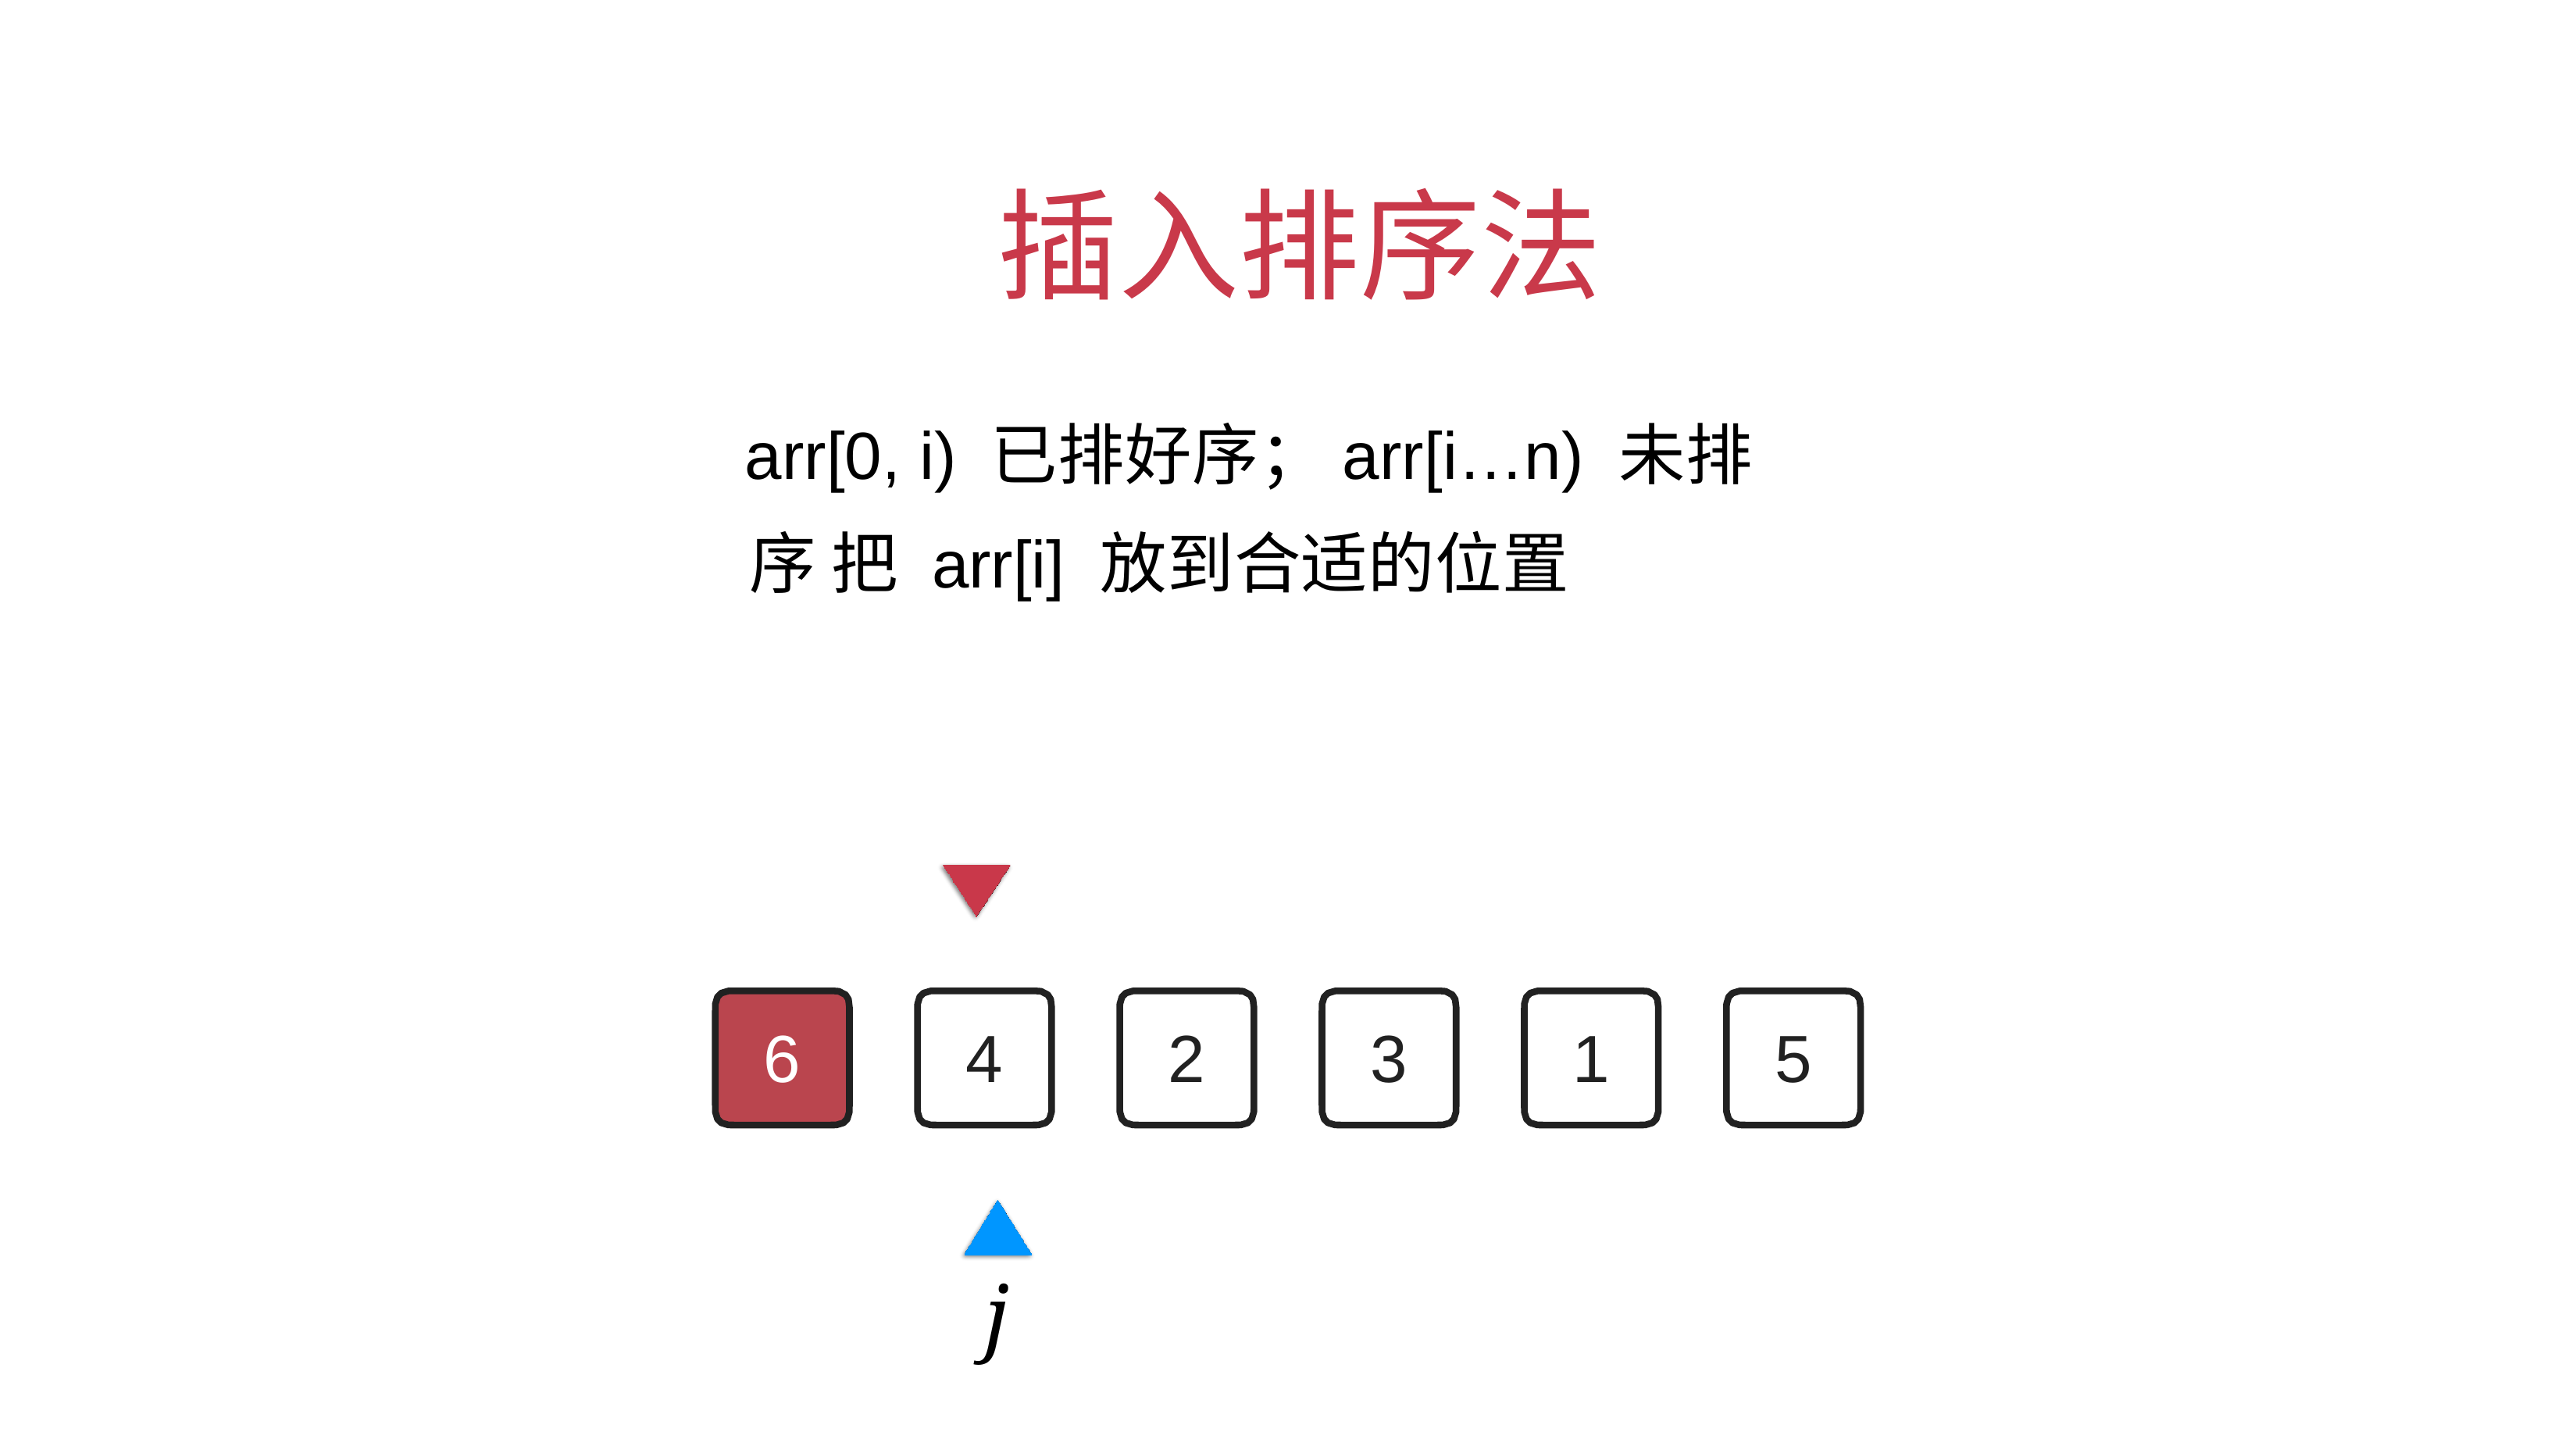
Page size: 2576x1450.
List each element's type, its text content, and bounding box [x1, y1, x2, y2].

text_box [962, 1198, 1033, 1255]
text_box [937, 862, 1015, 924]
text_box [941, 864, 1011, 918]
text_box j [983, 1262, 1010, 1362]
text_box [1322, 991, 1457, 1126]
text_box 3 [1368, 1013, 1410, 1096]
text_box [1119, 991, 1254, 1126]
text_box [1726, 991, 1861, 1126]
text_box 5 [1773, 1013, 1814, 1096]
text_box 4 [964, 1013, 1005, 1096]
text_box [715, 991, 850, 1126]
text_box [917, 991, 1052, 1126]
text_box arr[0, i) 已排好序；arr[i…n) 未排序 把 arr[i] 放到合适的位置 [743, 382, 1775, 602]
text_box 6 [762, 1013, 803, 1096]
text_box [1524, 991, 1659, 1126]
text_box 2 [1166, 1013, 1208, 1096]
text_box [958, 1197, 1036, 1262]
text_box 1 [1571, 1013, 1612, 1096]
title 插⼊排序法 [972, 168, 1604, 382]
